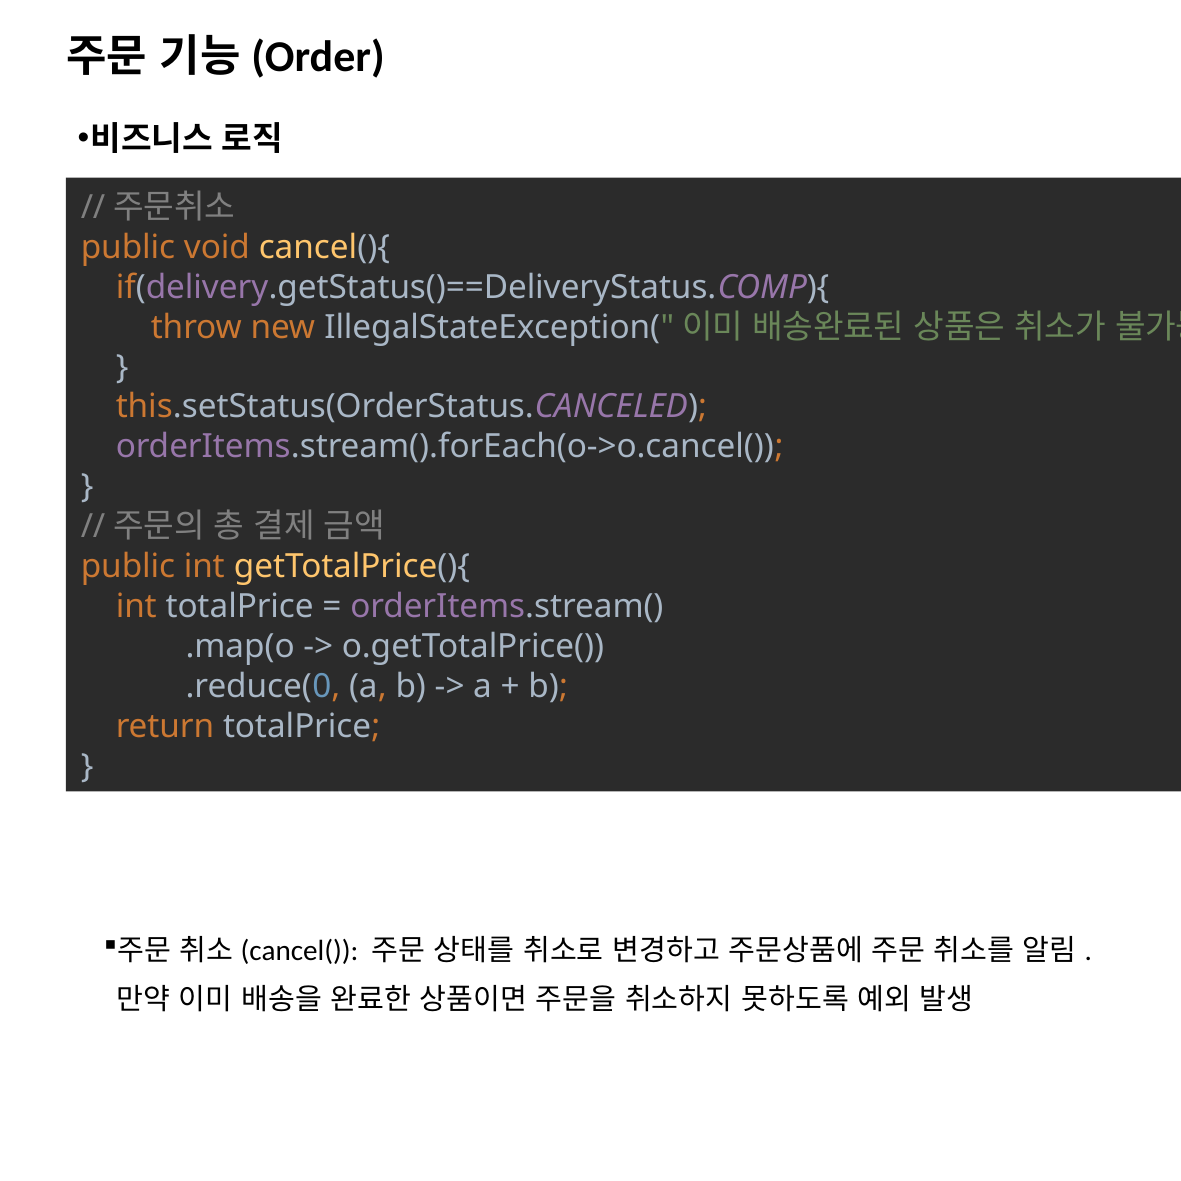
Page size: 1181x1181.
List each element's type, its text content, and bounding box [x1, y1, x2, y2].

title 주문 기능(Order) [51, 27, 1070, 87]
text_box //주문취소 public void cancel(){ if(delivery.getStatus()==DeliveryStatus.COMP){ throw new IllegalStateException("이미 배송완료된 상품은 취소가 불가능합니다."); } this.setStatus(OrderStatus.CANCELED); orderItems.stream().forEach(o->o.cancel()); } //주문의 총 결제 금액 public int getTotalPrice(){ int totalPrice = orderItems.stream() .map(o -> o.getTotalPrice()) .reduce(0, (a, b) -> a + b); return totalPrice; } [65, 177, 1181, 792]
list 비즈니스 로직 주문 취소(cancel()): 주문 상태를 취소로 변경하고 주문상품에 주문 취소를 알림. 만약 이미 배송을 완료한 상품이면 주문을 취소하지 못하도록 예외 발생 [62, 93, 1136, 1144]
